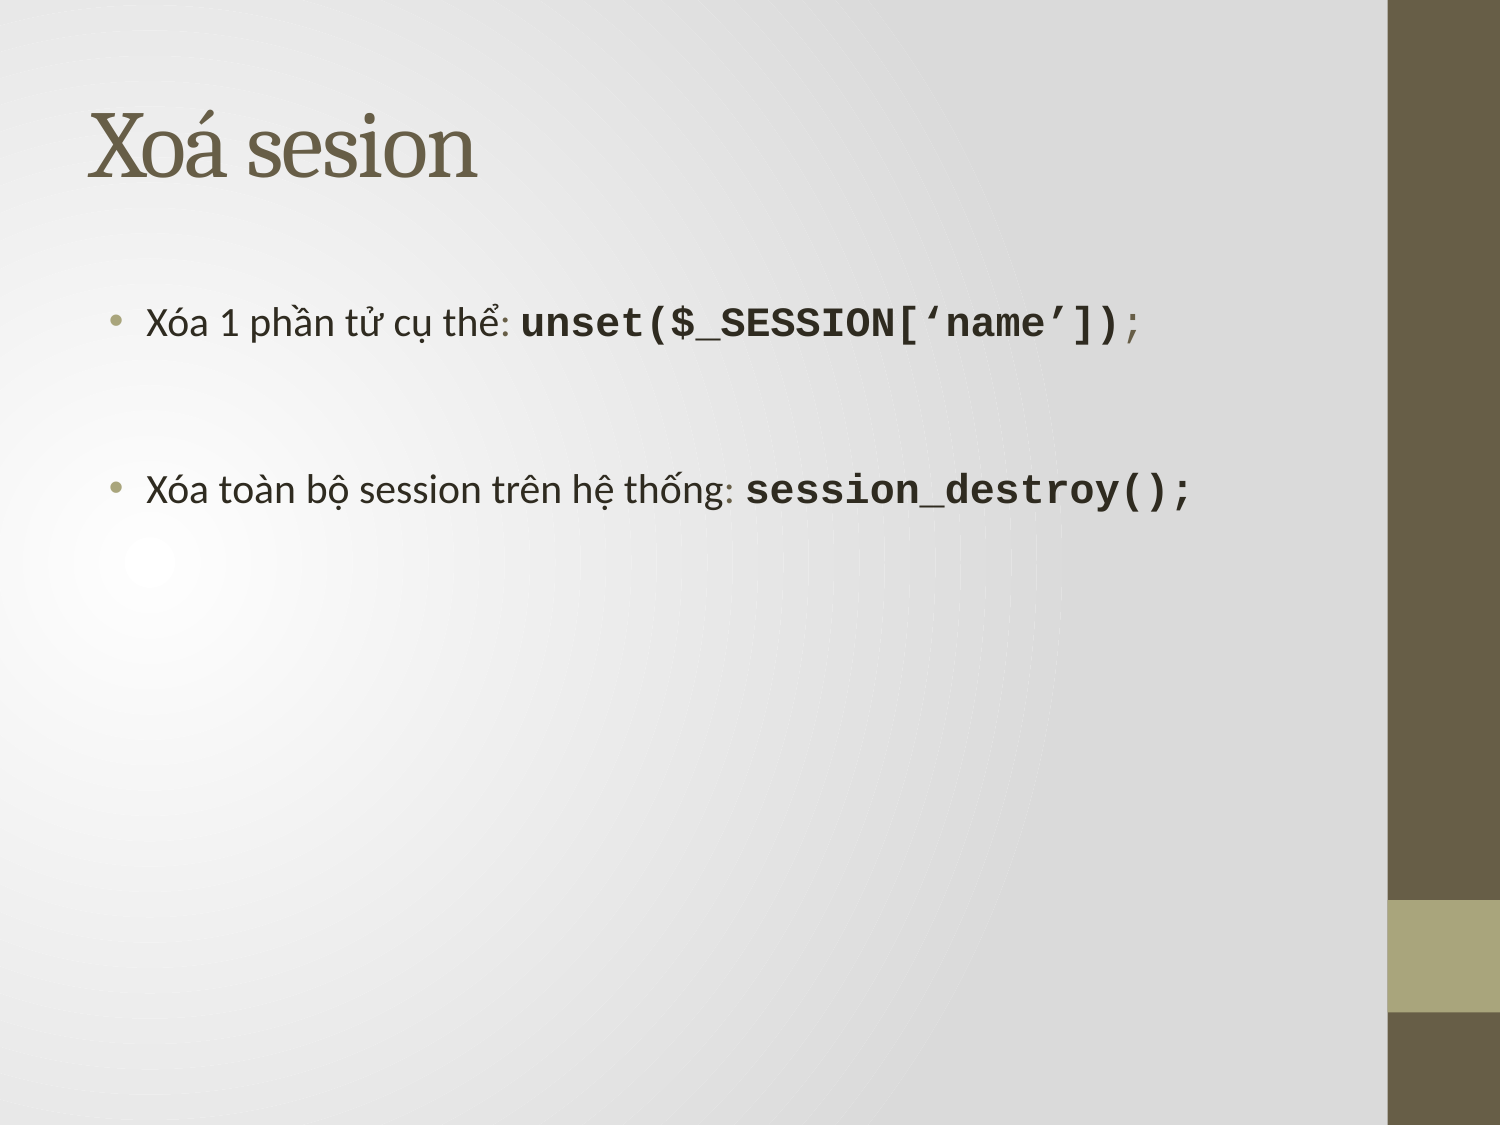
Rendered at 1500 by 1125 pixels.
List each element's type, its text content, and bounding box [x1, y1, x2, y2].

title Xoá sesion [75, 45, 1325, 233]
list Xóa 1 phần tử cụ thể: unset($_SESSION[‘name’]); Xóa toàn bộ session trên hệ thống: session_destroy(); [75, 262, 1325, 1050]
